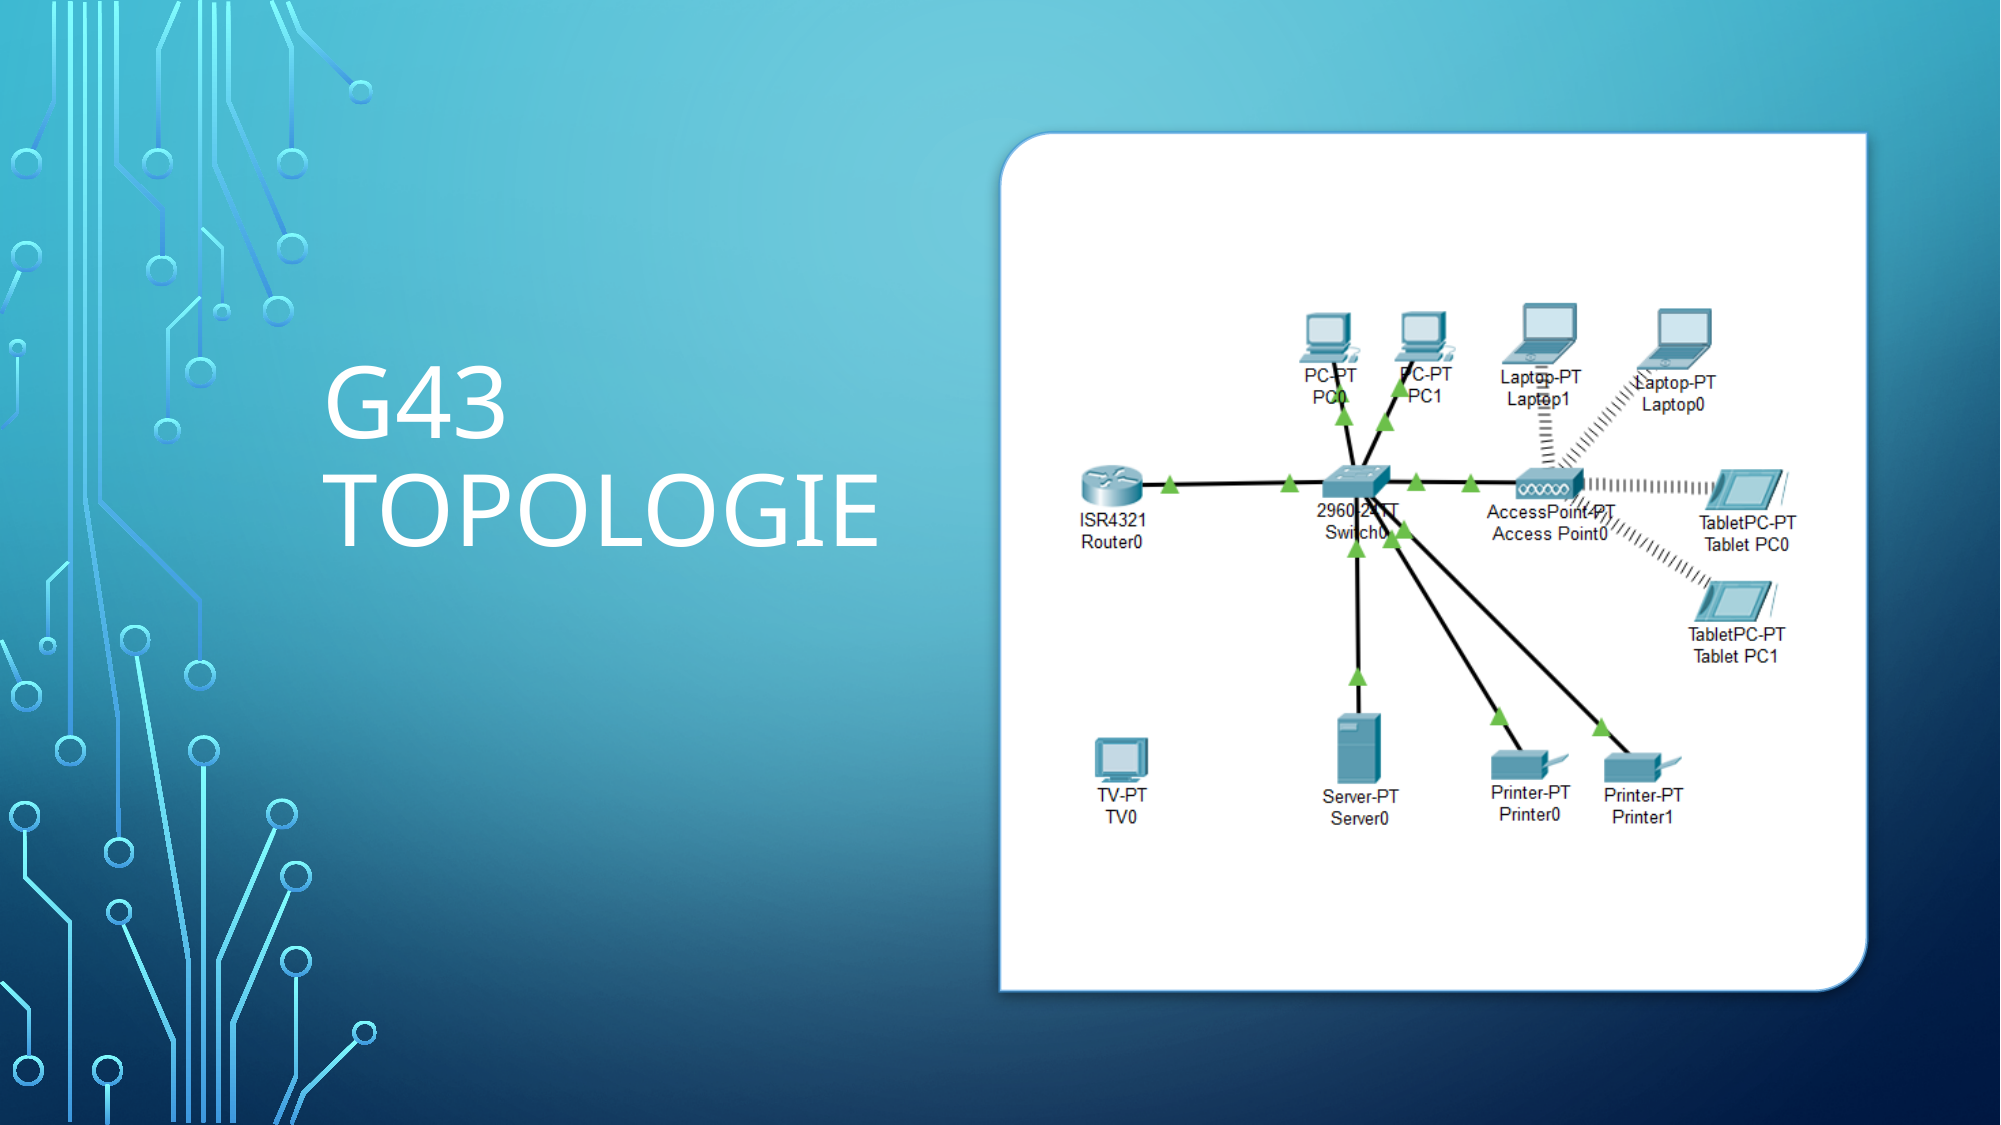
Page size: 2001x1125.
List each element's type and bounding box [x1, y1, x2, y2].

picture [379, 0, 2000, 1125]
text_box [0, 0, 379, 1125]
